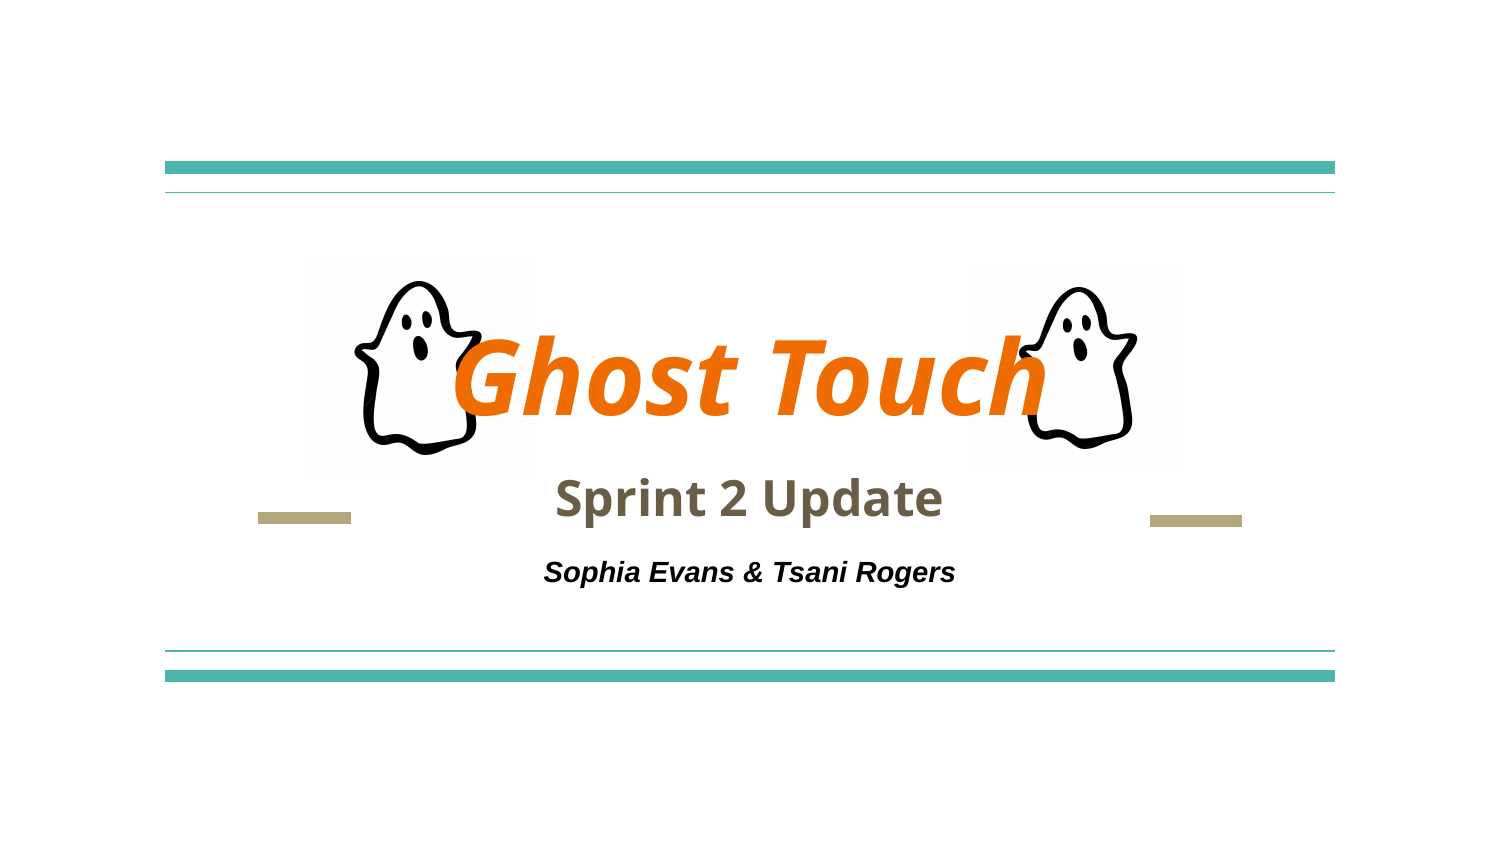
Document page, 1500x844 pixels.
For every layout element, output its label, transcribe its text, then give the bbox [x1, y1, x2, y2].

picture [969, 259, 1186, 476]
title Ghost Touch [539, 284, 964, 451]
picture [302, 252, 534, 484]
text_box Sophia Evans & Tsani Rogers [507, 538, 992, 604]
subtitle Sprint 2 Update [350, 451, 1150, 582]
